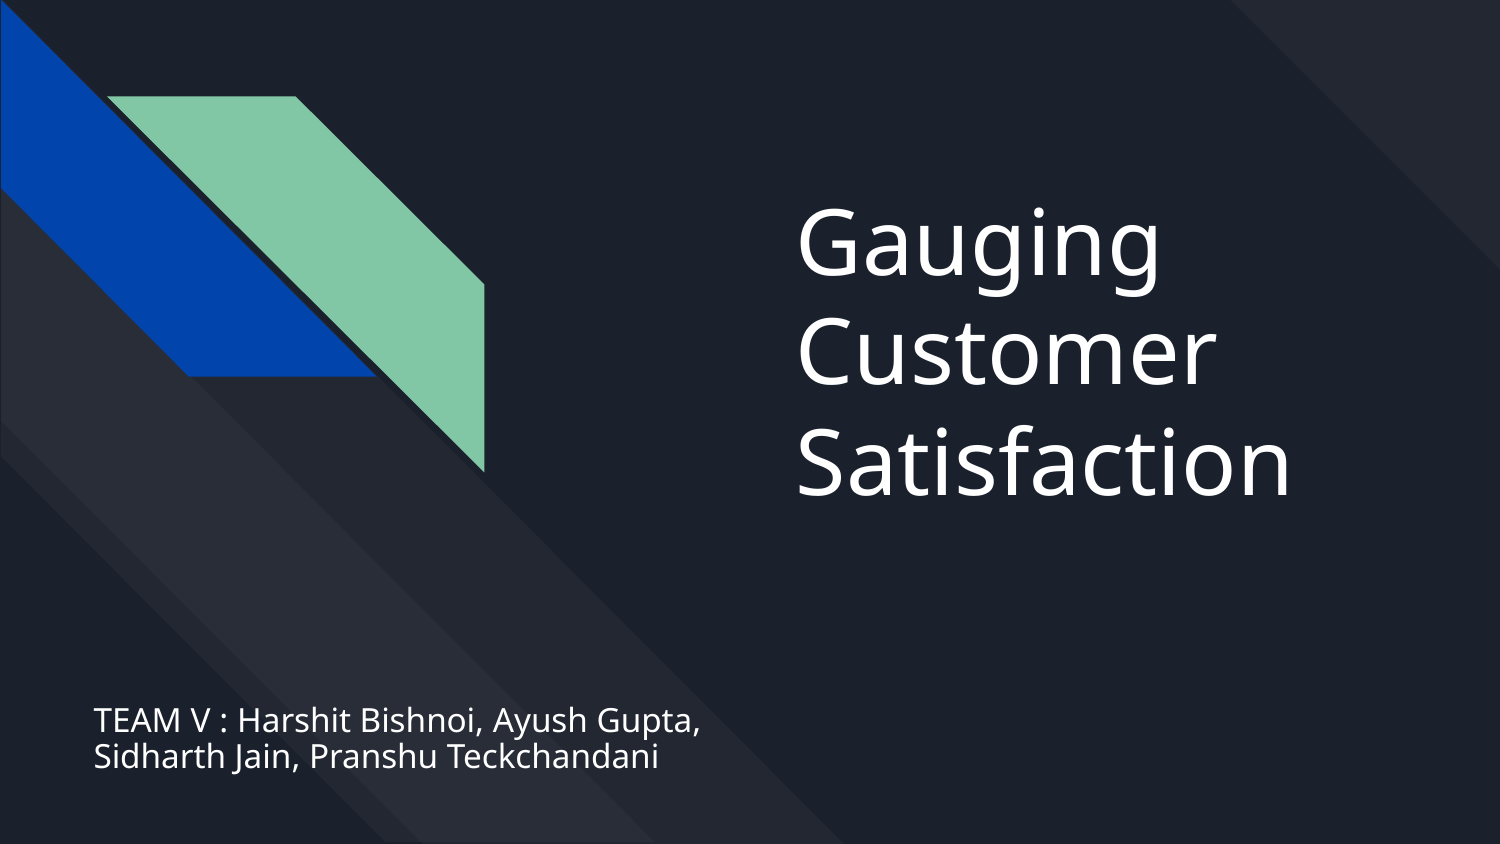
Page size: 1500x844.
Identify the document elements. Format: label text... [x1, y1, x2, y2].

title Gauging Customer Satisfaction [630, 168, 1454, 529]
subtitle TEAM V : Harshit Bishnoi, Ayush Gupta, Sidharth Jain, Pranshu Teckchandani [78, 657, 771, 793]
